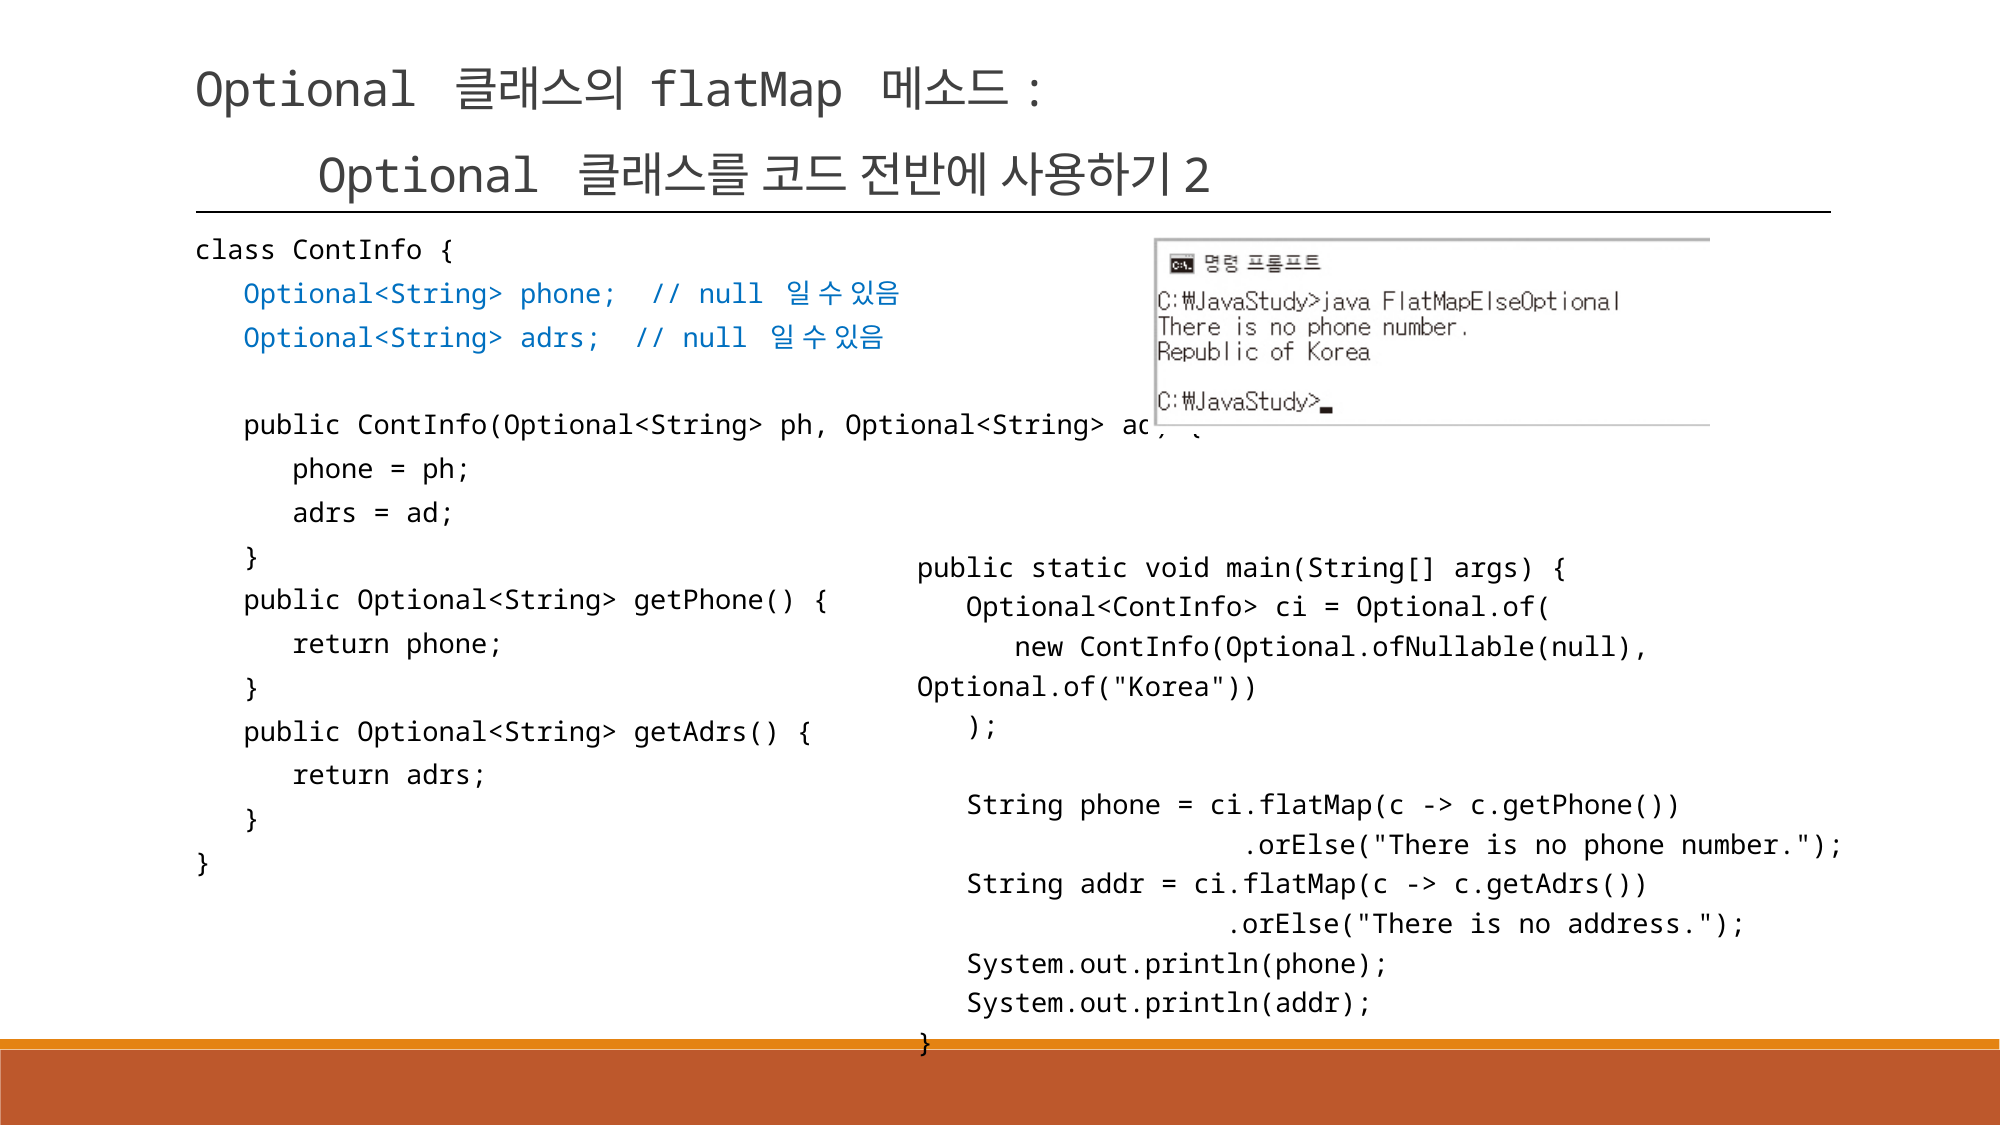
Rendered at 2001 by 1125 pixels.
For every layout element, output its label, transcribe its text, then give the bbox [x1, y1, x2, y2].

text_box public static void main(String[] args) { Optional<ContInfo> ci = Optional.of( new ContInfo(Optional.ofNullable(null), Optional.of("Korea")) ); String phone = ci.flatMap(c -> c.getPhone()) .orElse("There is no phone number."); String addr = ci.flatMap(c -> c.getAdrs()) .orElse("There is no address."); System.out.println(phone); System.out.println(addr); } [902, 535, 1955, 1065]
text_box class ContInfo { Optional<String> phone; // null 일 수 있음 Optional<String> adrs; // null 일 수 있음 public ContInfo(Optional<String> ph, Optional<String> ad) { phone = ph; adrs = ad; } public Optional<String> getPhone() { return phone; } public Optional<String> getAdrs() { return adrs; } } [180, 213, 1433, 886]
picture [1147, 231, 1710, 435]
text_box Optional 클래스의 flatMap 메소드: Optional 클래스를 코드 전반에 사용하기2 [179, 20, 1830, 210]
